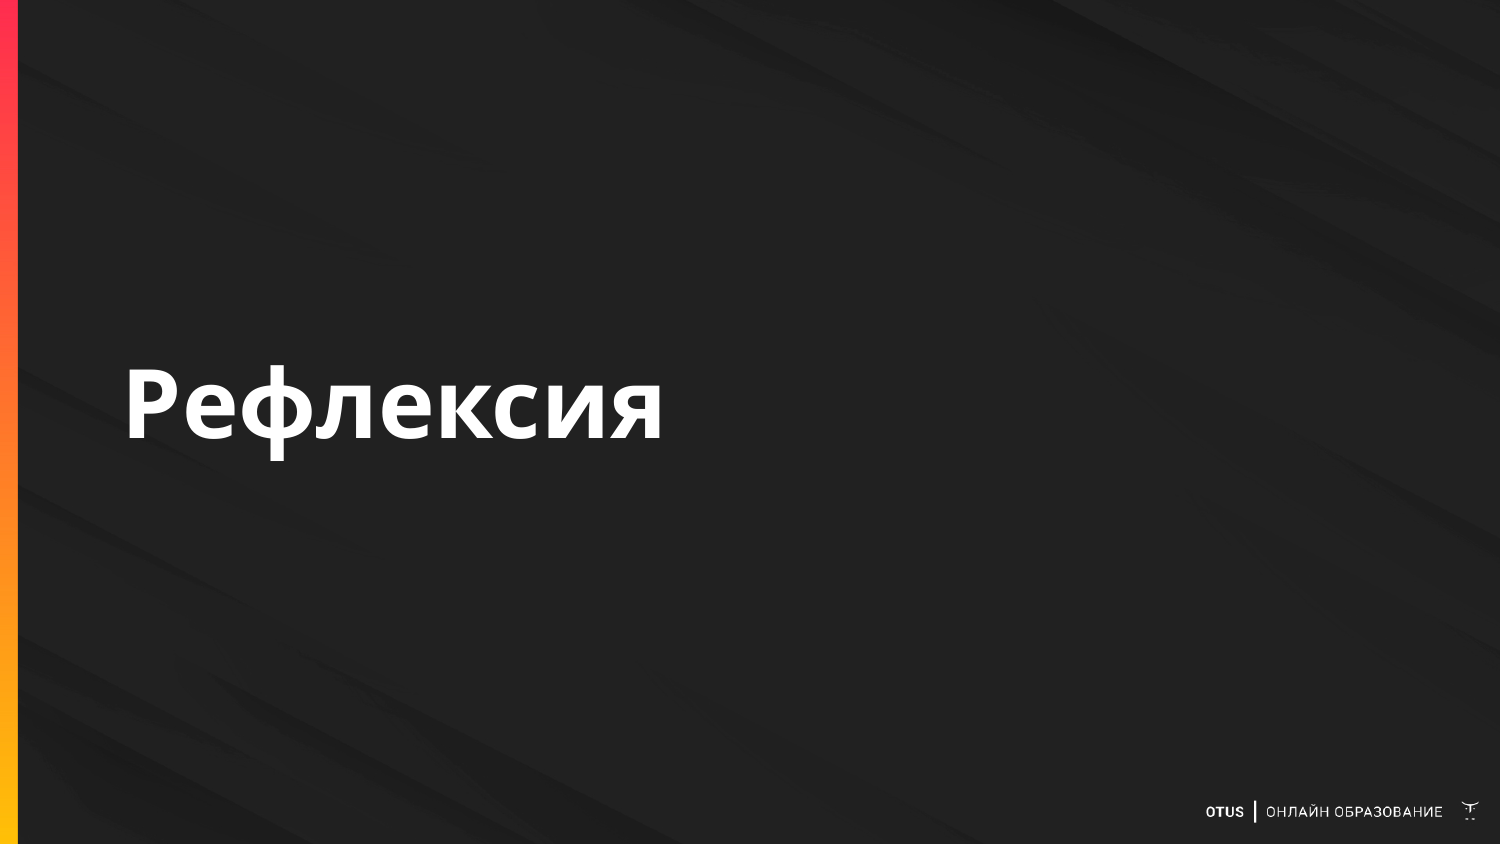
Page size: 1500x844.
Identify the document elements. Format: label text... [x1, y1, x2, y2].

title Рефлексия [106, 65, 1371, 737]
picture [0, 0, 1500, 844]
